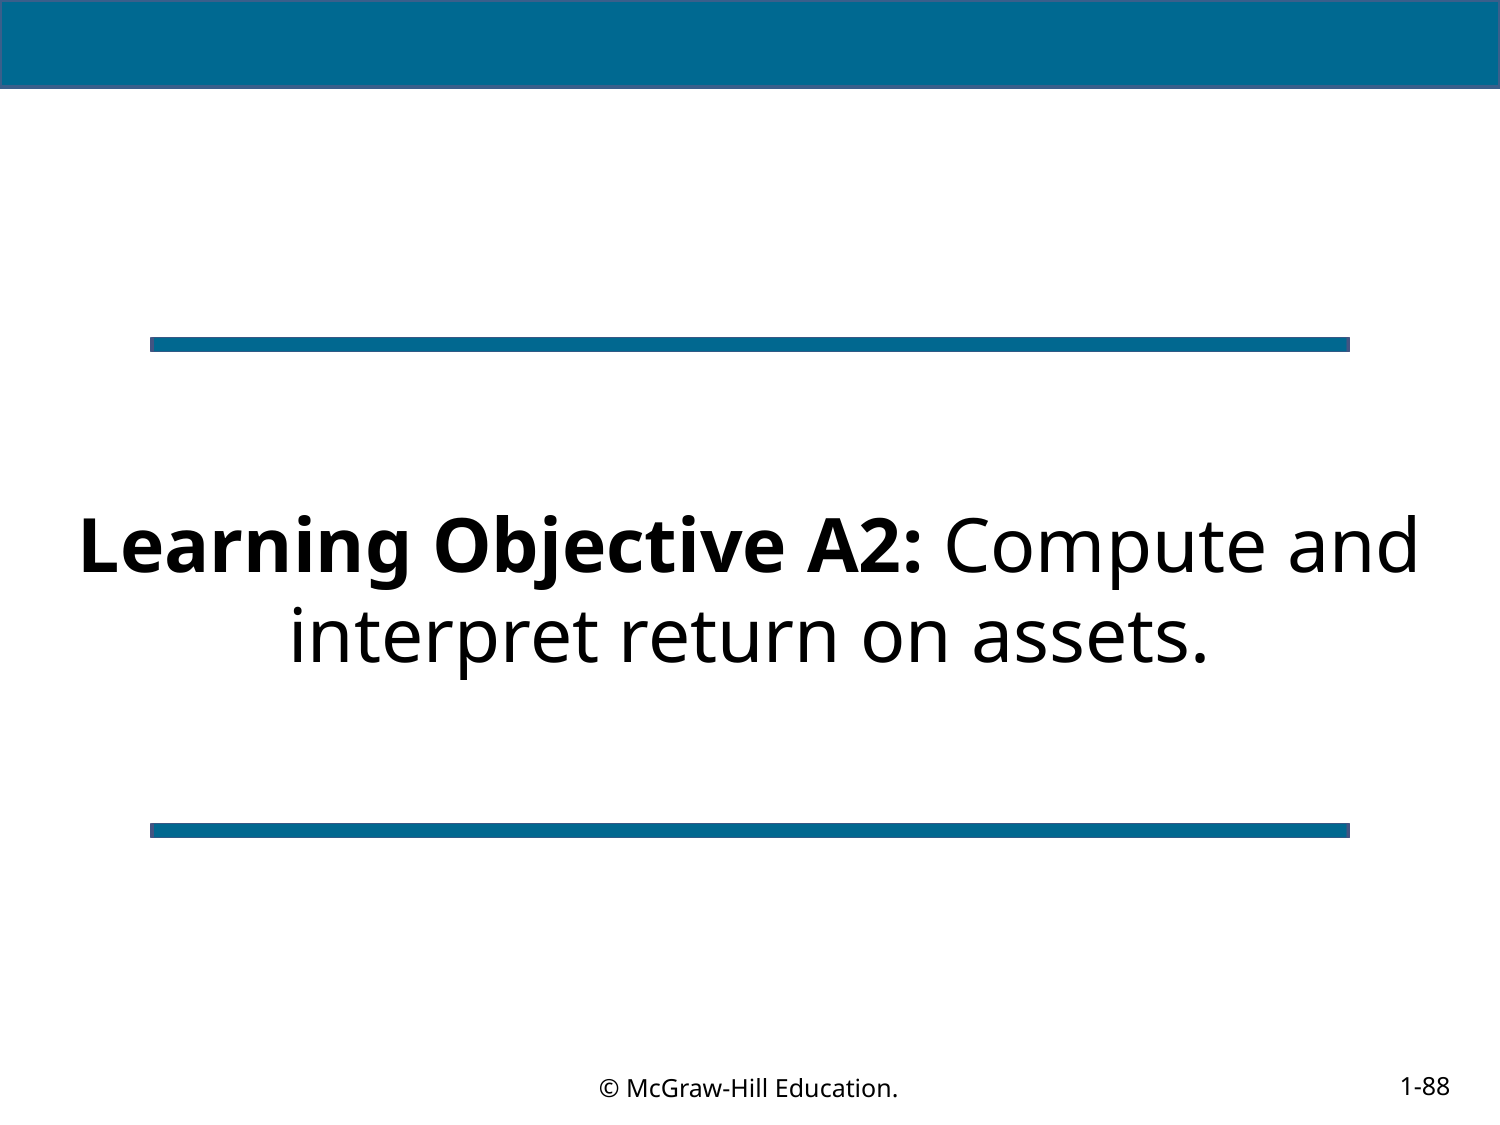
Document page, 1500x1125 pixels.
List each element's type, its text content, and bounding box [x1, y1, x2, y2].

title Learning Objective A2: Compute and interpret return on assets. [62, 375, 1438, 800]
